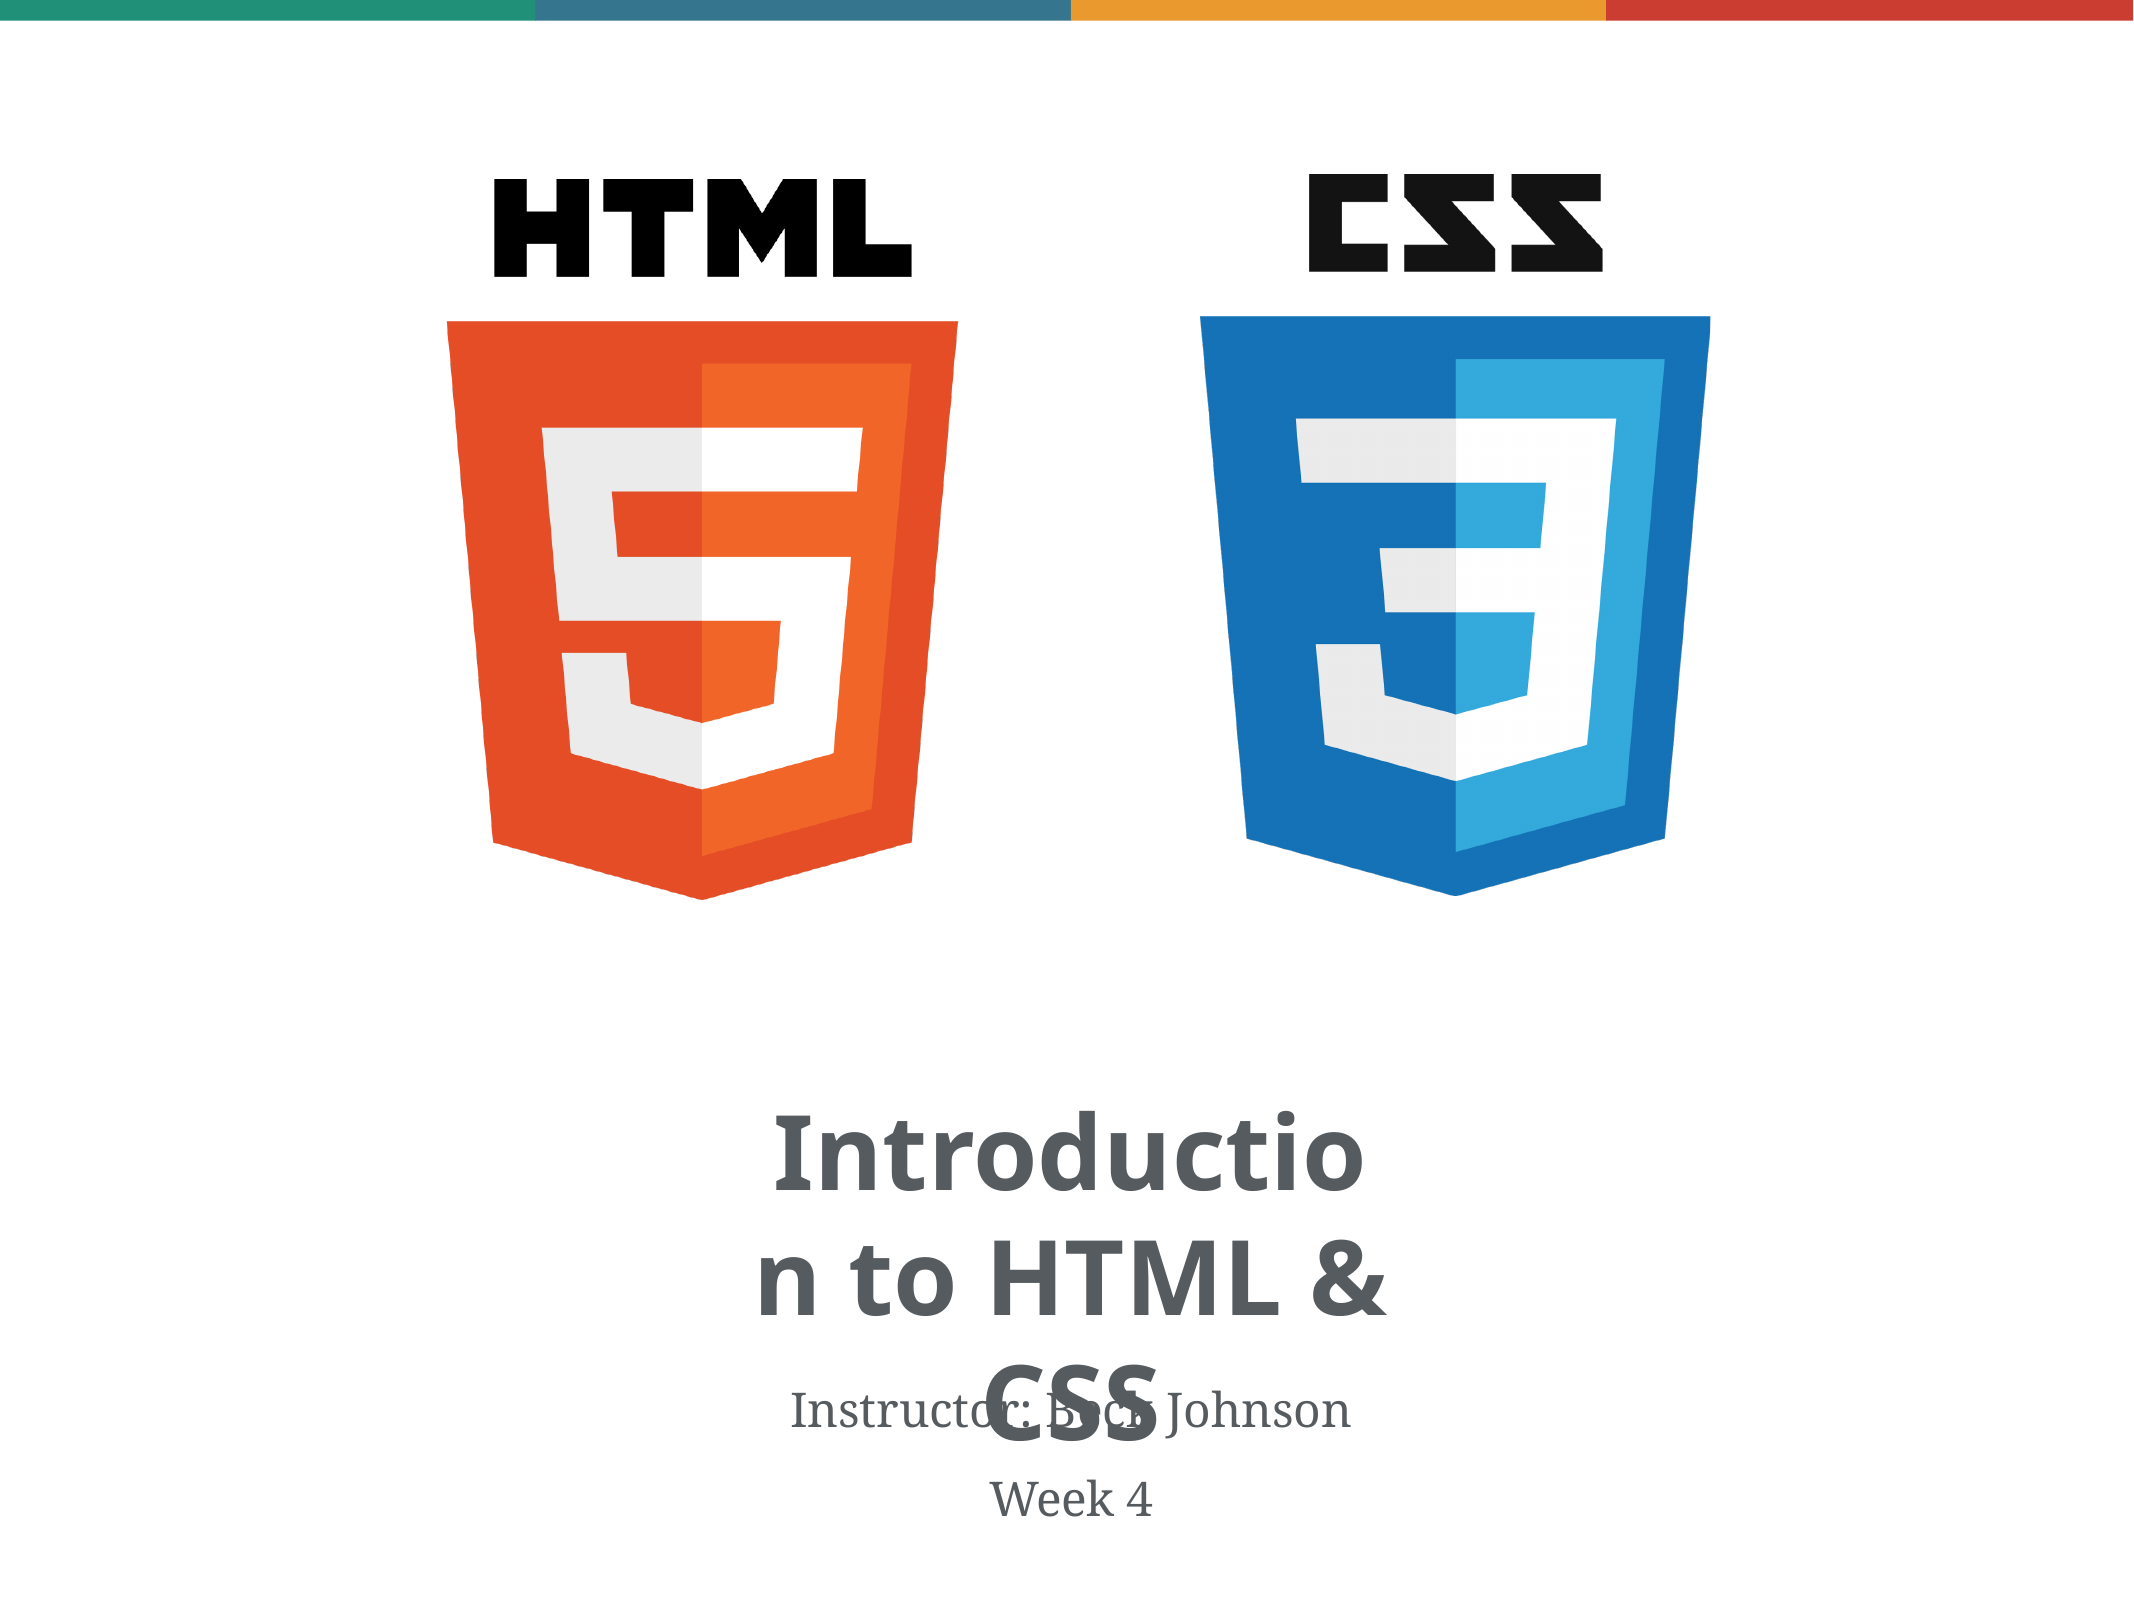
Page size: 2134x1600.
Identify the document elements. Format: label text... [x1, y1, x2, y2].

text_box Instructor: Beck Johnson Week 4 [676, 1347, 1466, 1526]
text_box Introduction to HTML & CSS [744, 1086, 1398, 1347]
text_box [0, 0, 535, 21]
text_box [535, 0, 1070, 21]
text_box [1070, 0, 1606, 21]
text_box [341, 179, 1063, 900]
text_box [1200, 174, 1711, 896]
text_box [1606, 0, 2134, 21]
